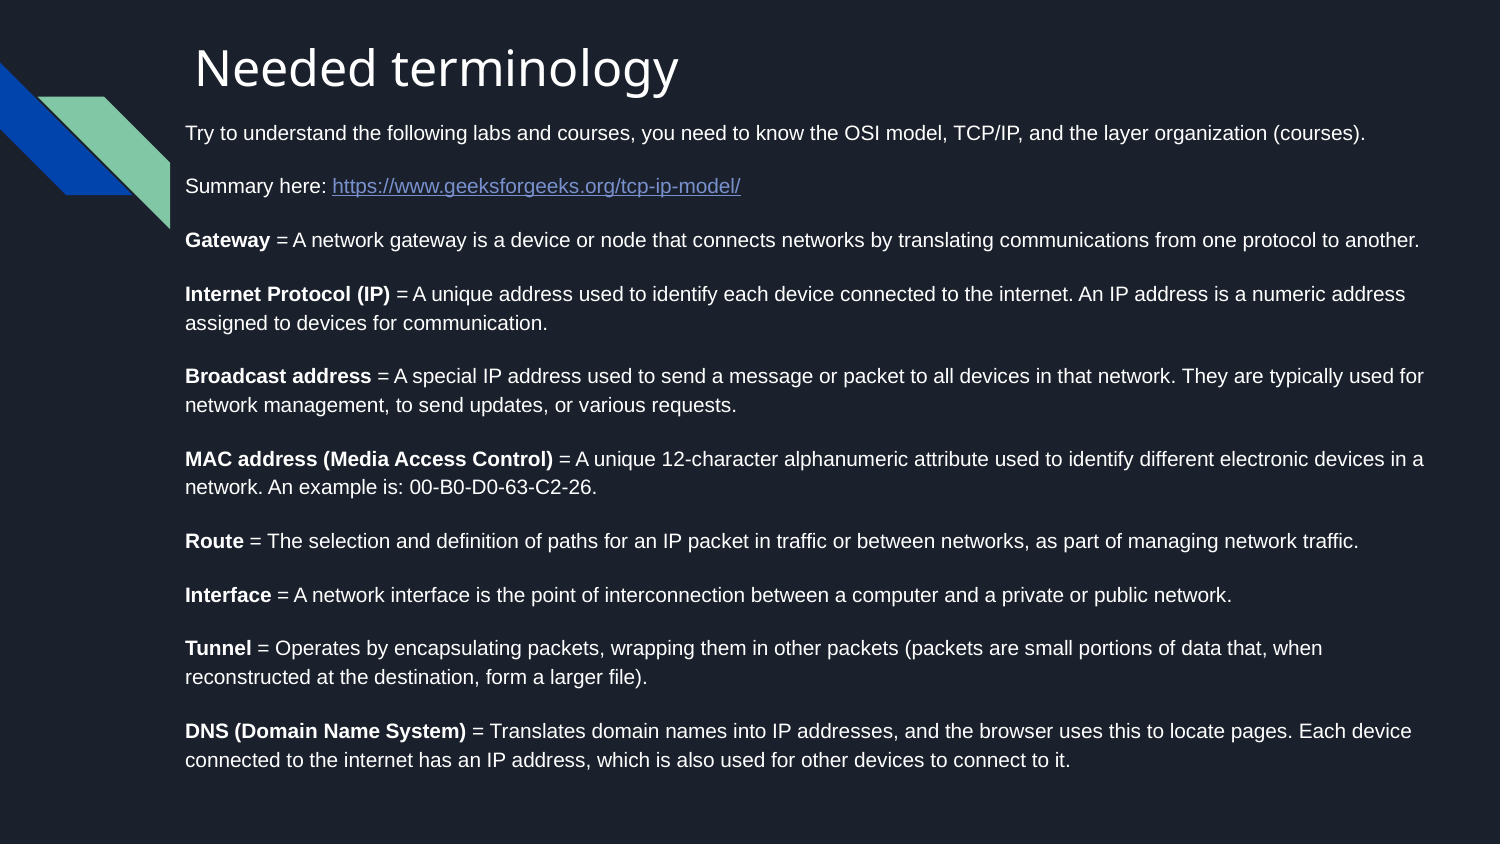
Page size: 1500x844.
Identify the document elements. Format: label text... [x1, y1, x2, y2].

list Try to understand the following labs and courses, you need to know the OSI model, TCP/IP, and the layer organization (courses). Summary here: https://www.geeksforgeeks.org/tcp-ip-model/ Gateway = A network gateway is a device or node that connects networks by translating communications from one protocol to another. Internet Protocol (IP) = A unique address used to identify each device connected to the internet. An IP address is a numeric address assigned to devices for communication. Broadcast address = A special IP address used to send a message or packet to all devices in that network. They are typically used for network management, to send updates, or various requests. MAC address (Media Access Control) = A unique 12-character alphanumeric attribute used to identify different electronic devices in a network. An example is: 00-B0-D0-63-C2-26. Route = The selection and definition of paths for an IP packet in traffic or between networks, as part of managing network traffic. Interface = A network interface is the point of interconnection between a computer and a private or public network. Tunnel = Operates by encapsulating packets, wrapping them in other packets (packets are small portions of data that, when reconstructed at the destination, form a larger file). DNS (Domain Name System) = Translates domain names into IP addresses, and the browser uses this to locate pages. Each device connected to the internet has an IP address, which is also used for other devices to connect to it. [170, 100, 1448, 769]
title Needed terminology [179, 17, 1334, 100]
